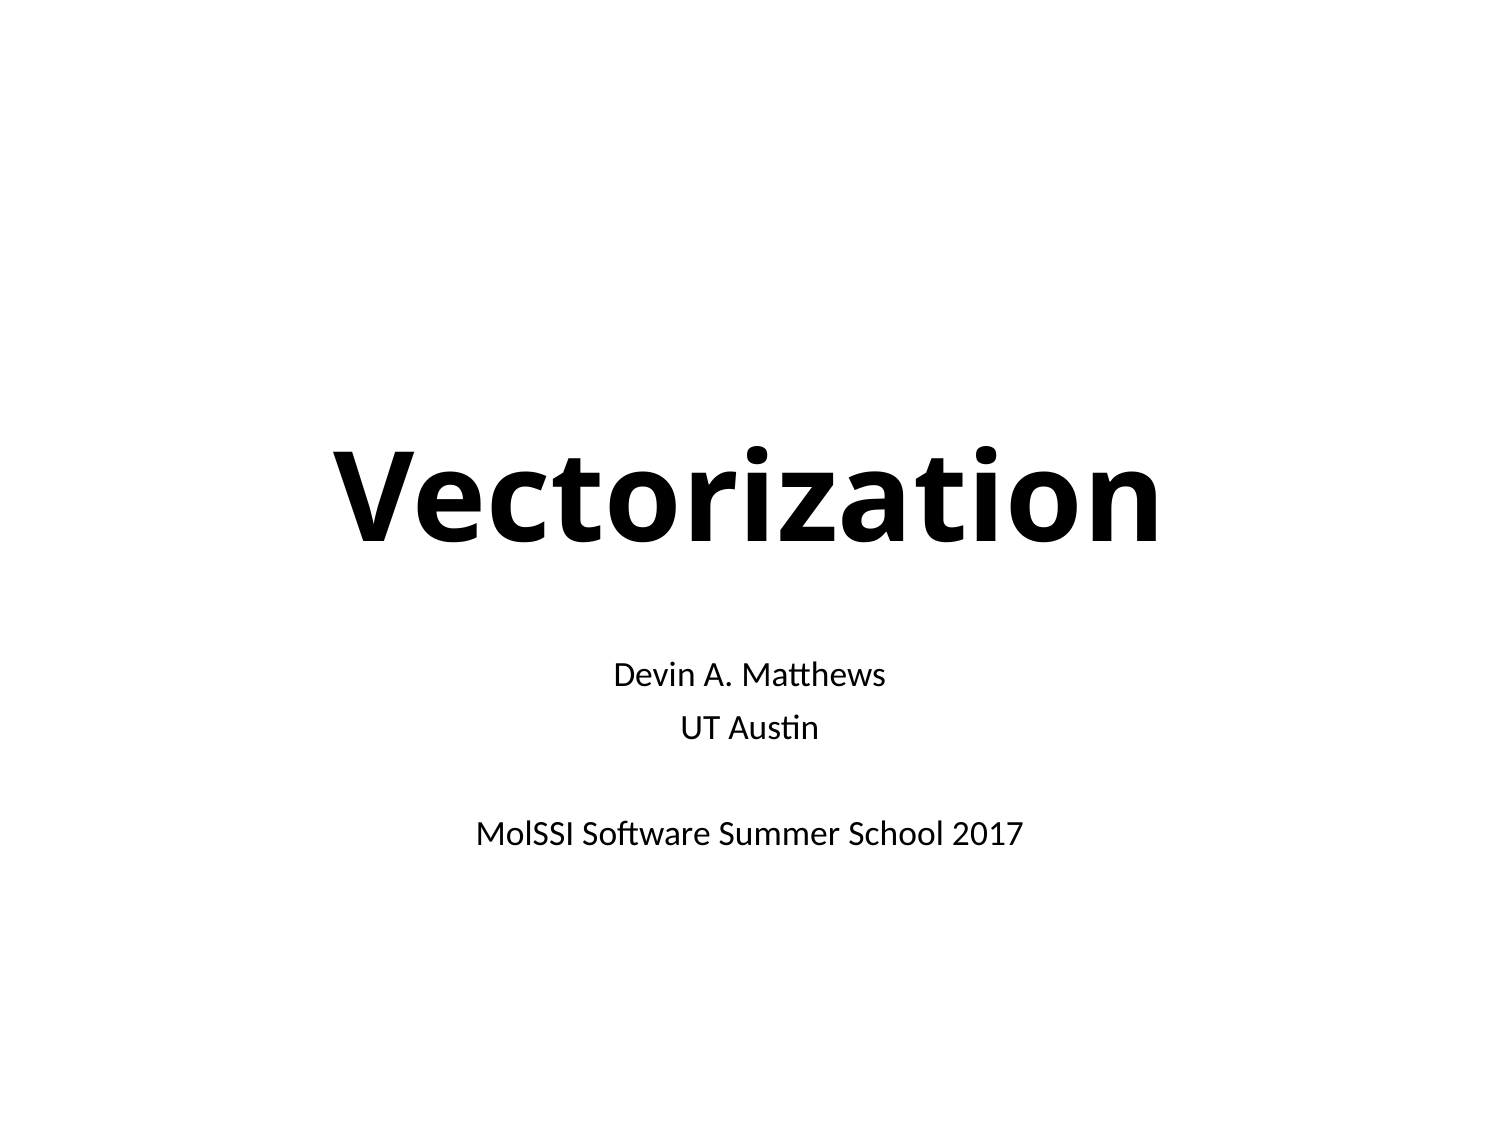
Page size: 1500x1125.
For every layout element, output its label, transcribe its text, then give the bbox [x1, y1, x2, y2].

subtitle Devin A. Matthews UT Austin MolSSI Software Summer School 2017 [187, 590, 1313, 863]
title Vectorization [112, 184, 1388, 576]
